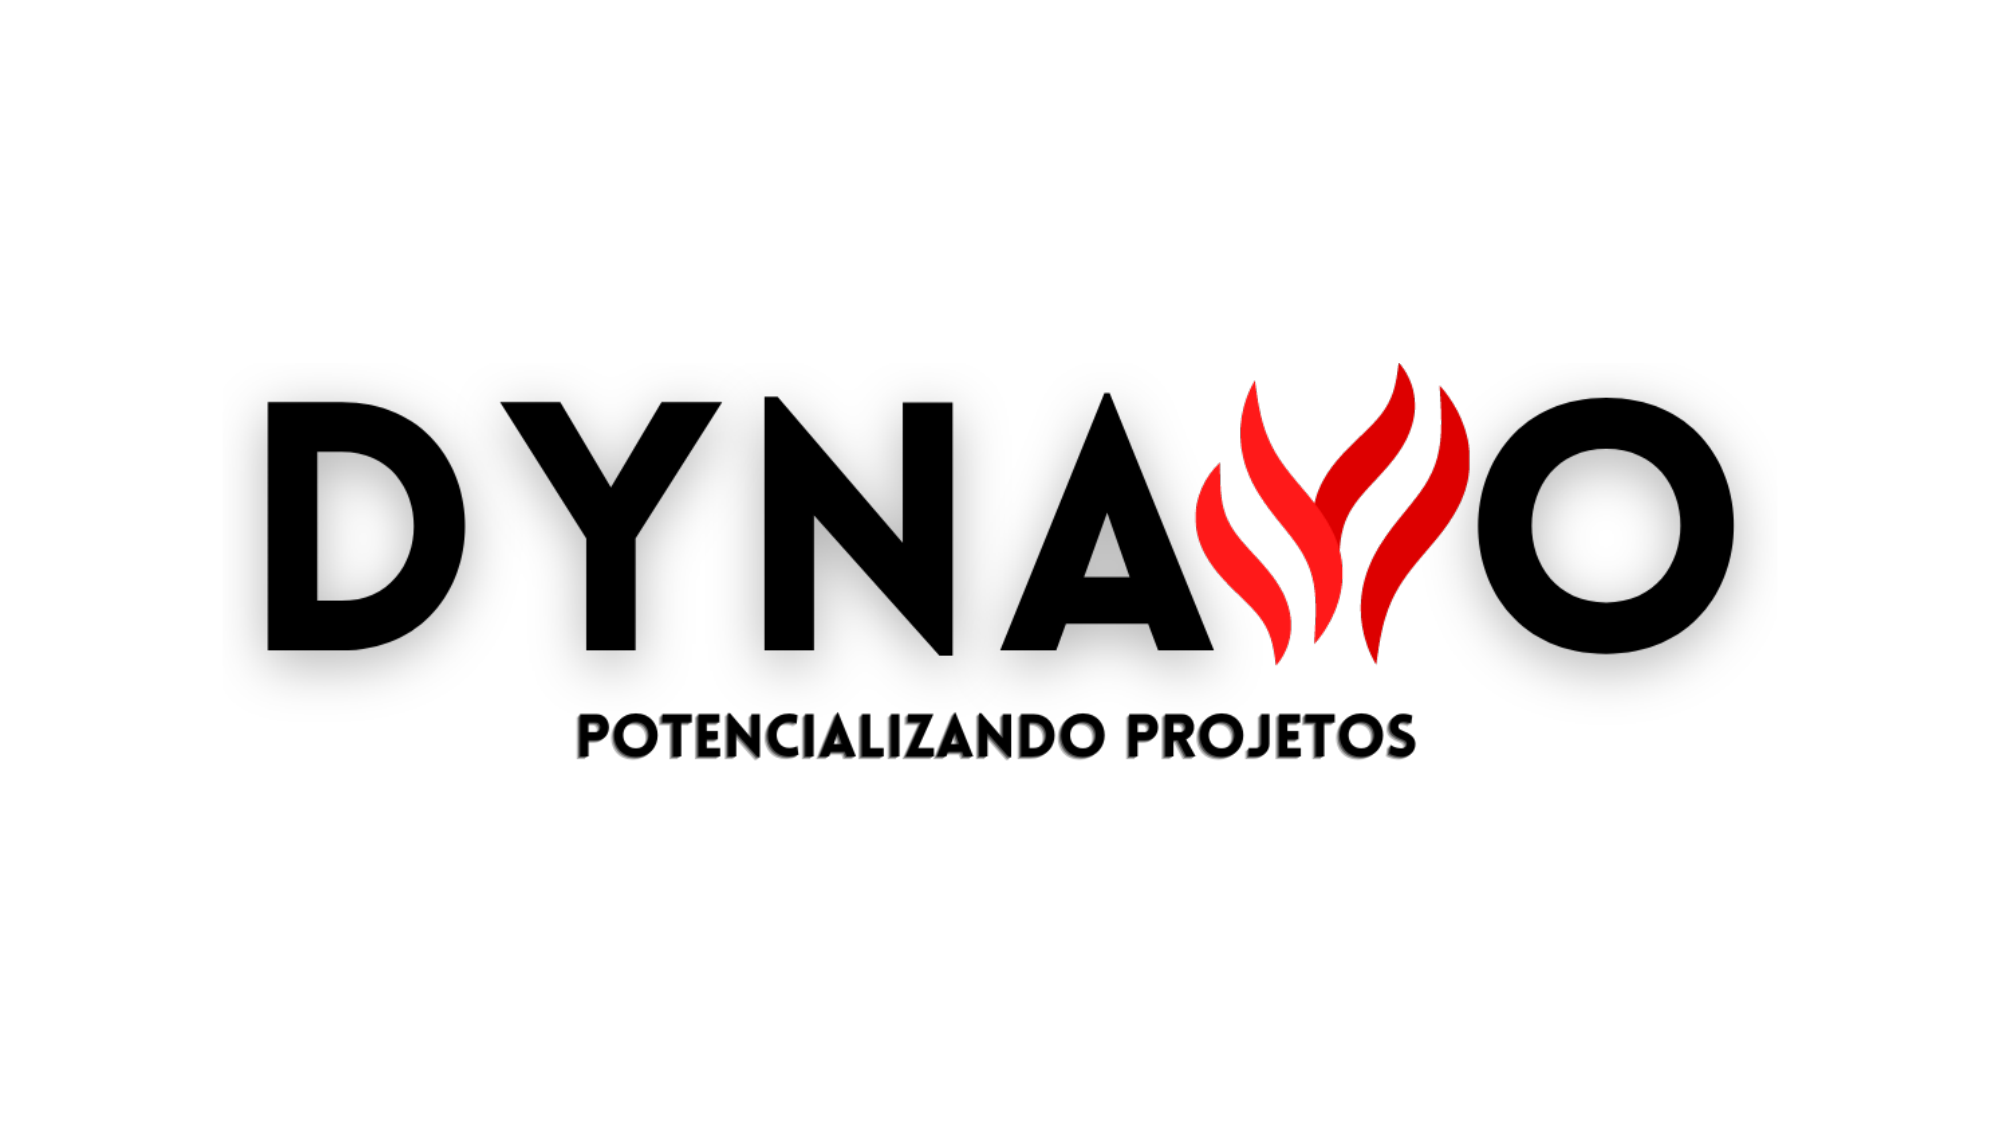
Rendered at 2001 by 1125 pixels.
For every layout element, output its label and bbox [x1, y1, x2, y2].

text_box [222, 363, 1778, 762]
